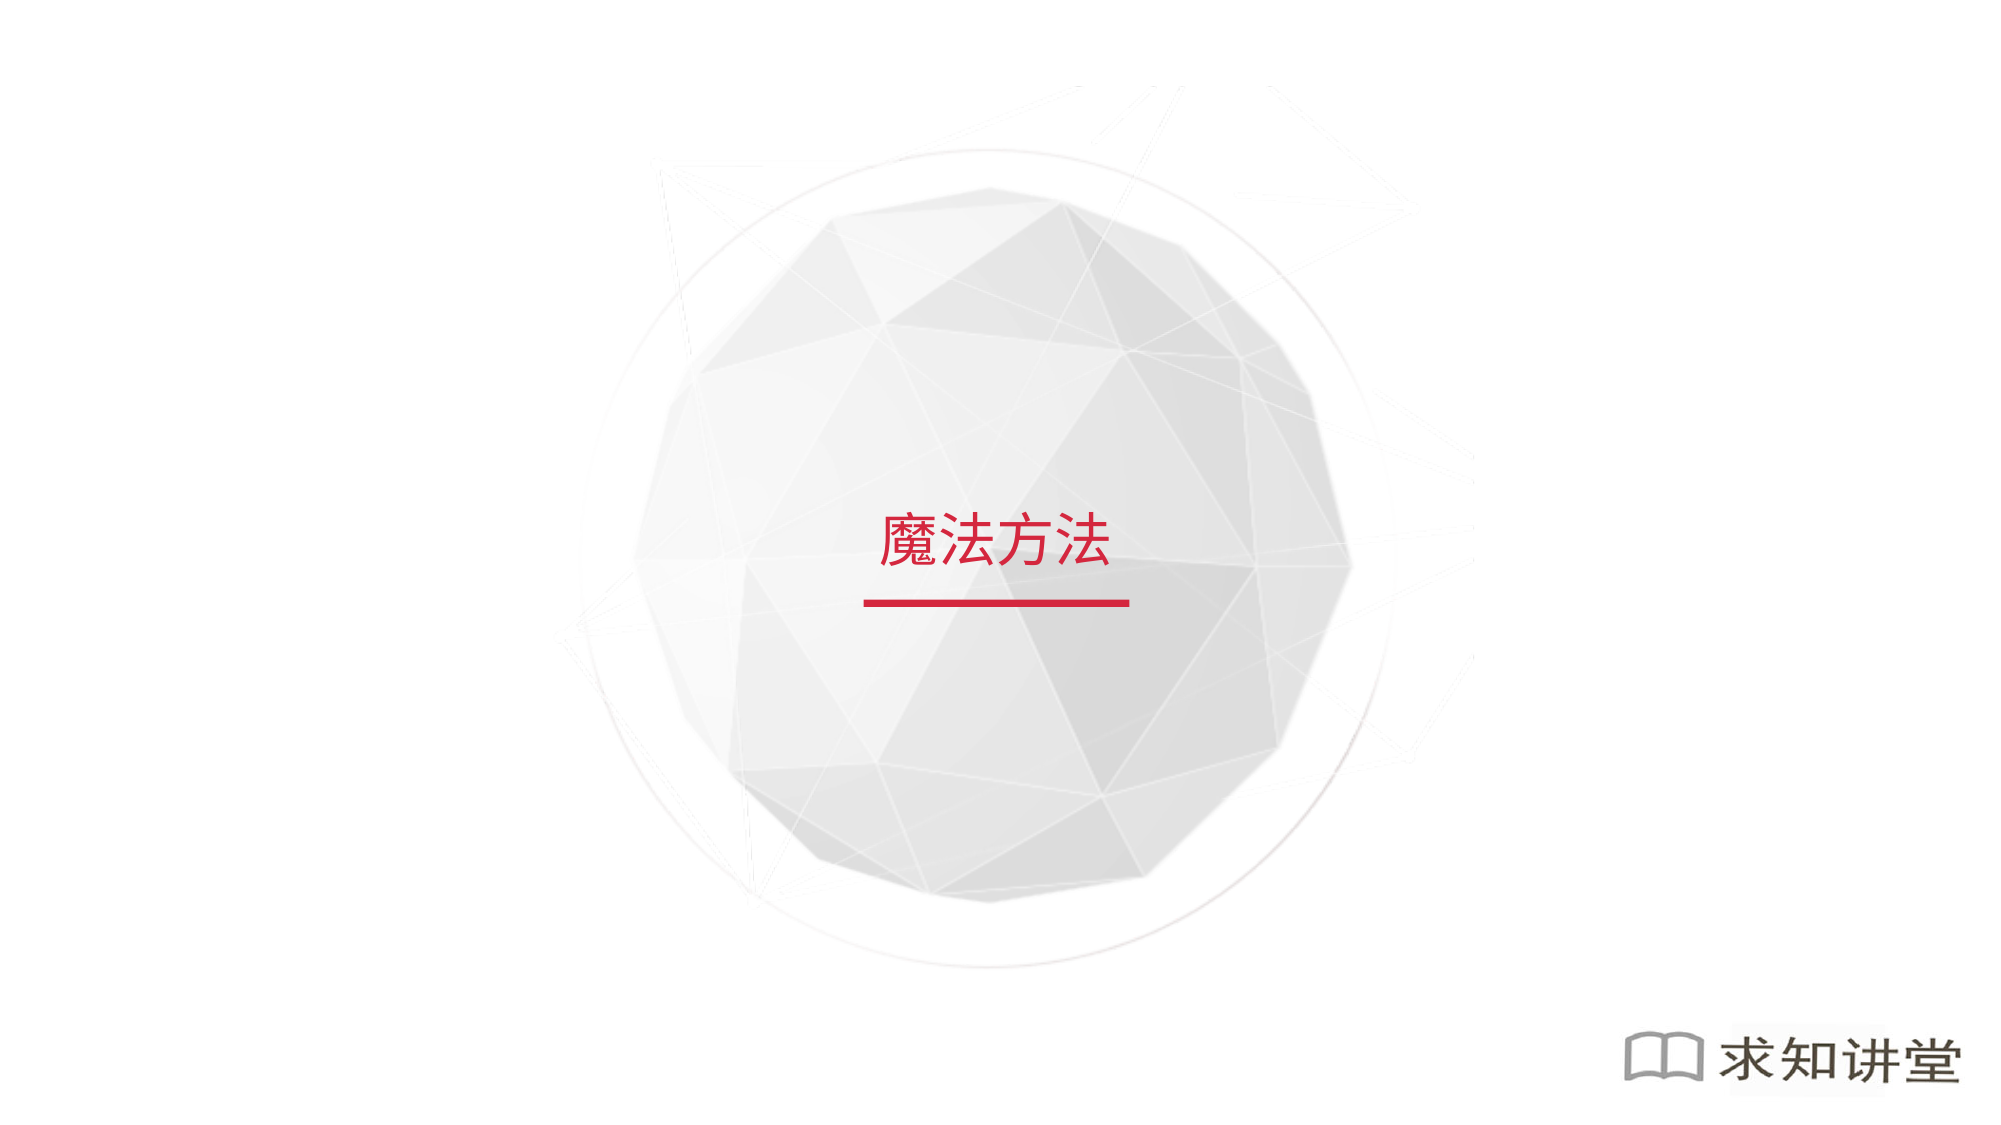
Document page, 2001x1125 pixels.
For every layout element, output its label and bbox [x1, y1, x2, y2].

text_box [863, 495, 1130, 608]
picture [0, 0, 2001, 1125]
